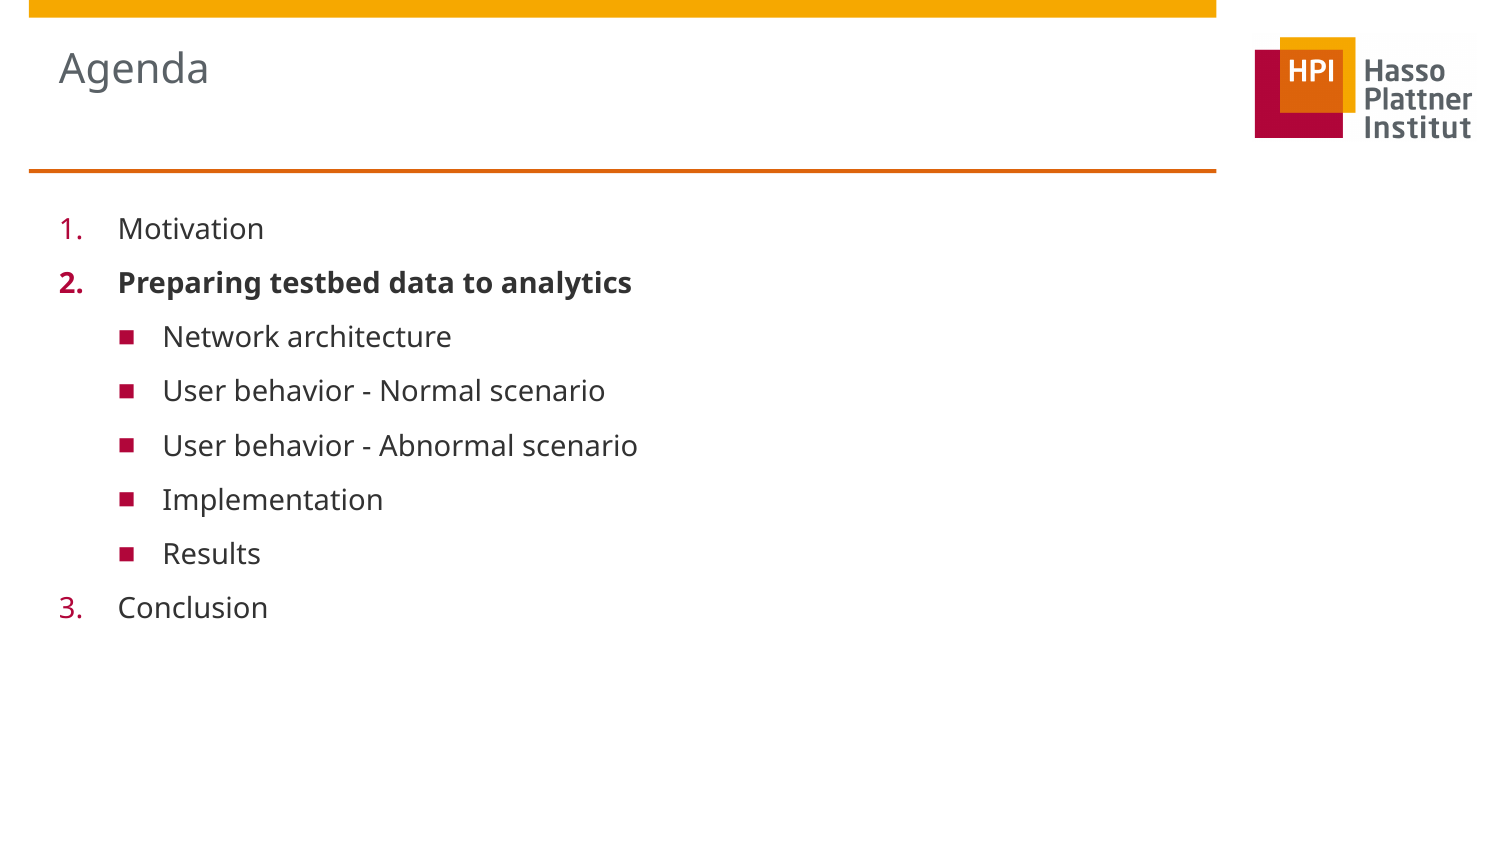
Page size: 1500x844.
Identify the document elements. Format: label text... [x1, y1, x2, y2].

list Motivation Preparing testbed data to analytics Network architecture User behavior - Normal scenario User behavior - Abnormal scenario Implementation Results Conclusion [58, 203, 1187, 788]
title Agenda [58, 17, 1187, 170]
picture [1252, 33, 1477, 142]
